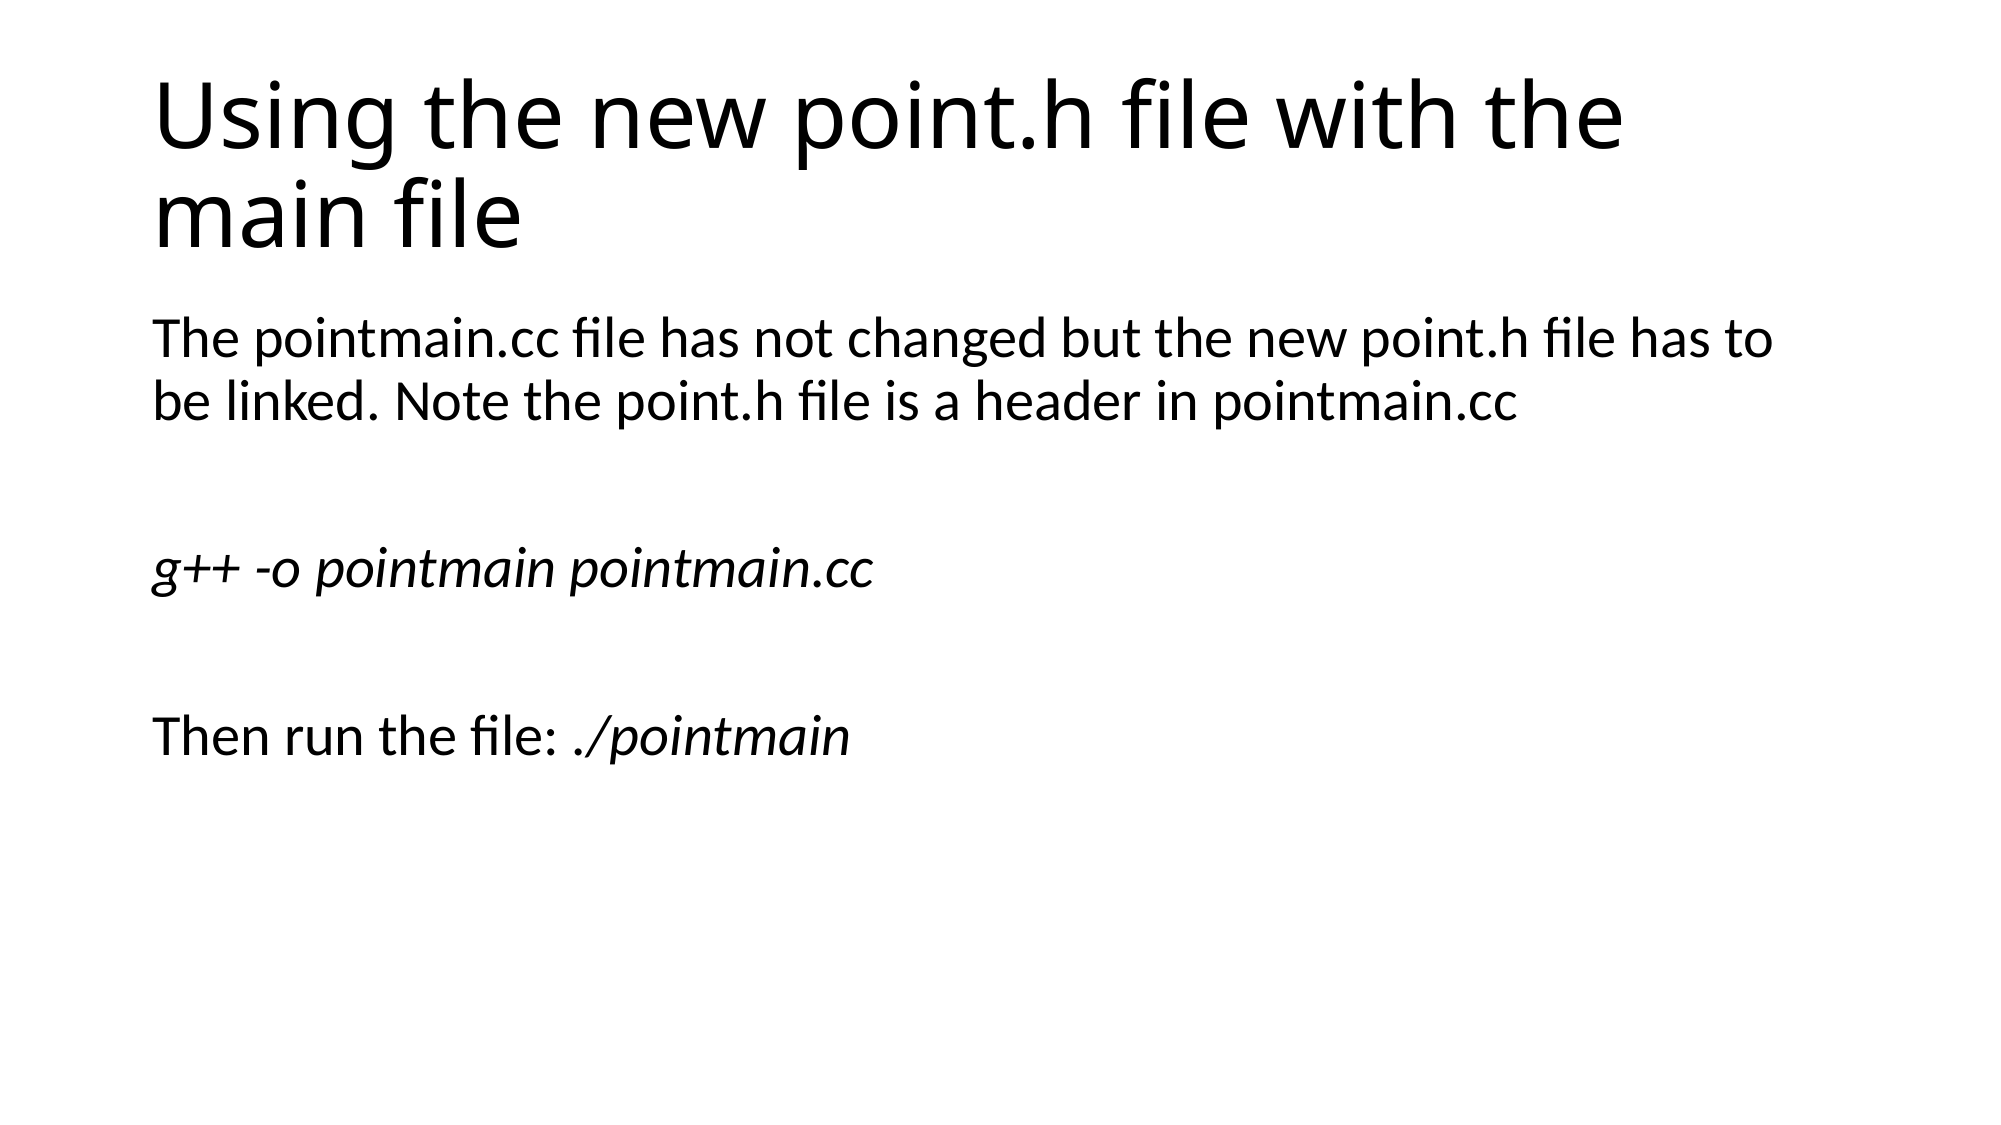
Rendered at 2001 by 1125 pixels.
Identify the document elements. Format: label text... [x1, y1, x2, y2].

list The pointmain.cc file has not changed but the new point.h file has to be linked. Note the point.h file is a header in pointmain.cc g++ -o pointmain pointmain.cc Then run the file: ./pointmain [137, 299, 1863, 1014]
title Using the new point.h file with the main file [137, 59, 1863, 278]
